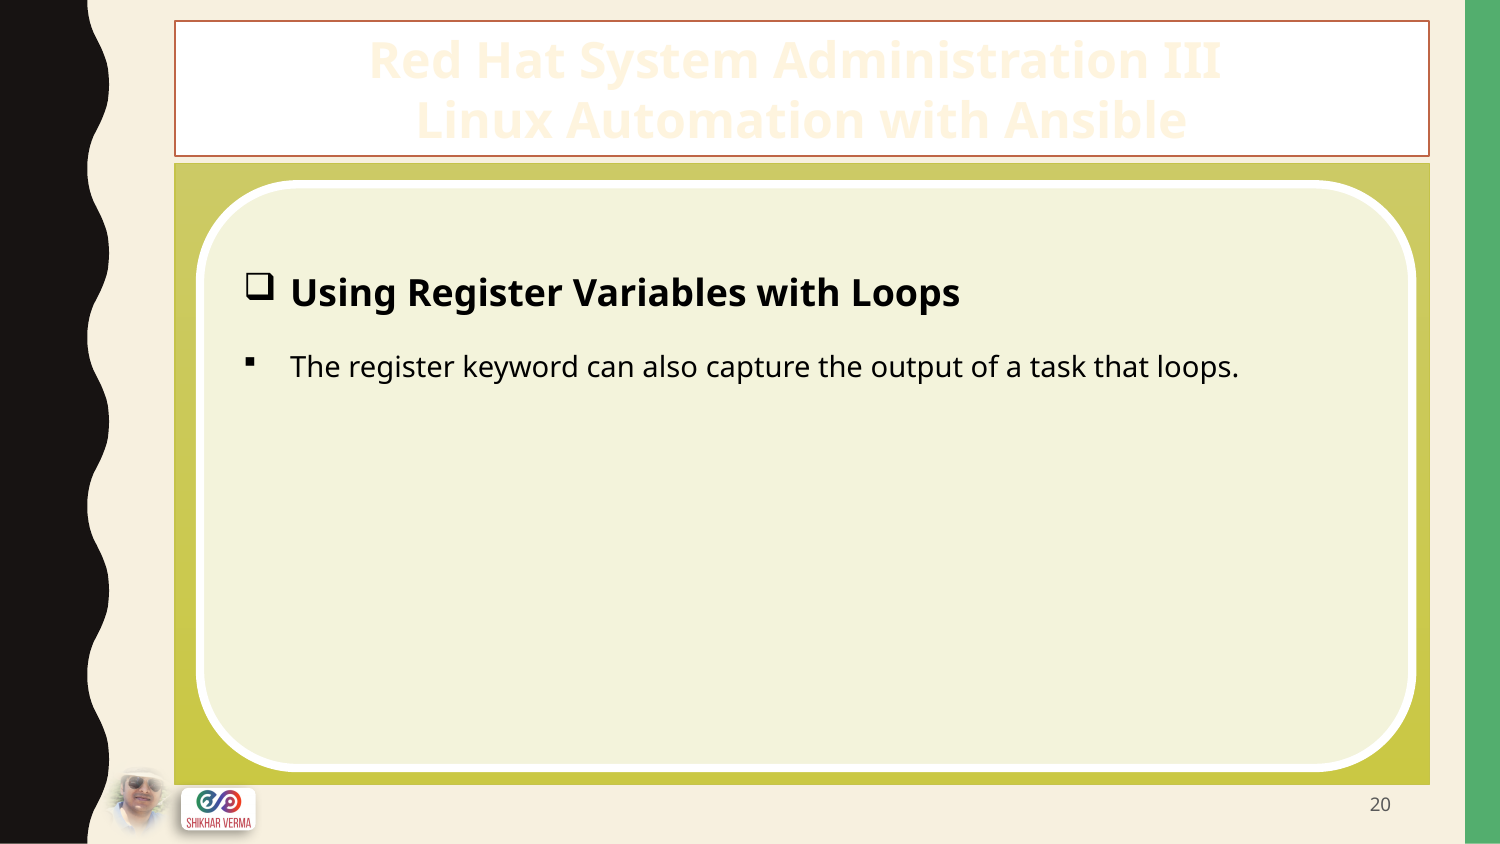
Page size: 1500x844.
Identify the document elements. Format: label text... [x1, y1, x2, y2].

list [174, 163, 1430, 785]
text_box Using Register Variables with Loops The register keyword can also capture the output of a task that loops. [195, 180, 1417, 773]
slide_number 20 [1059, 785, 1407, 827]
title [224, 157, 1425, 163]
picture [93, 752, 256, 844]
text_box Red Hat System Administration III Linux Automation with Ansible [174, 20, 1430, 157]
